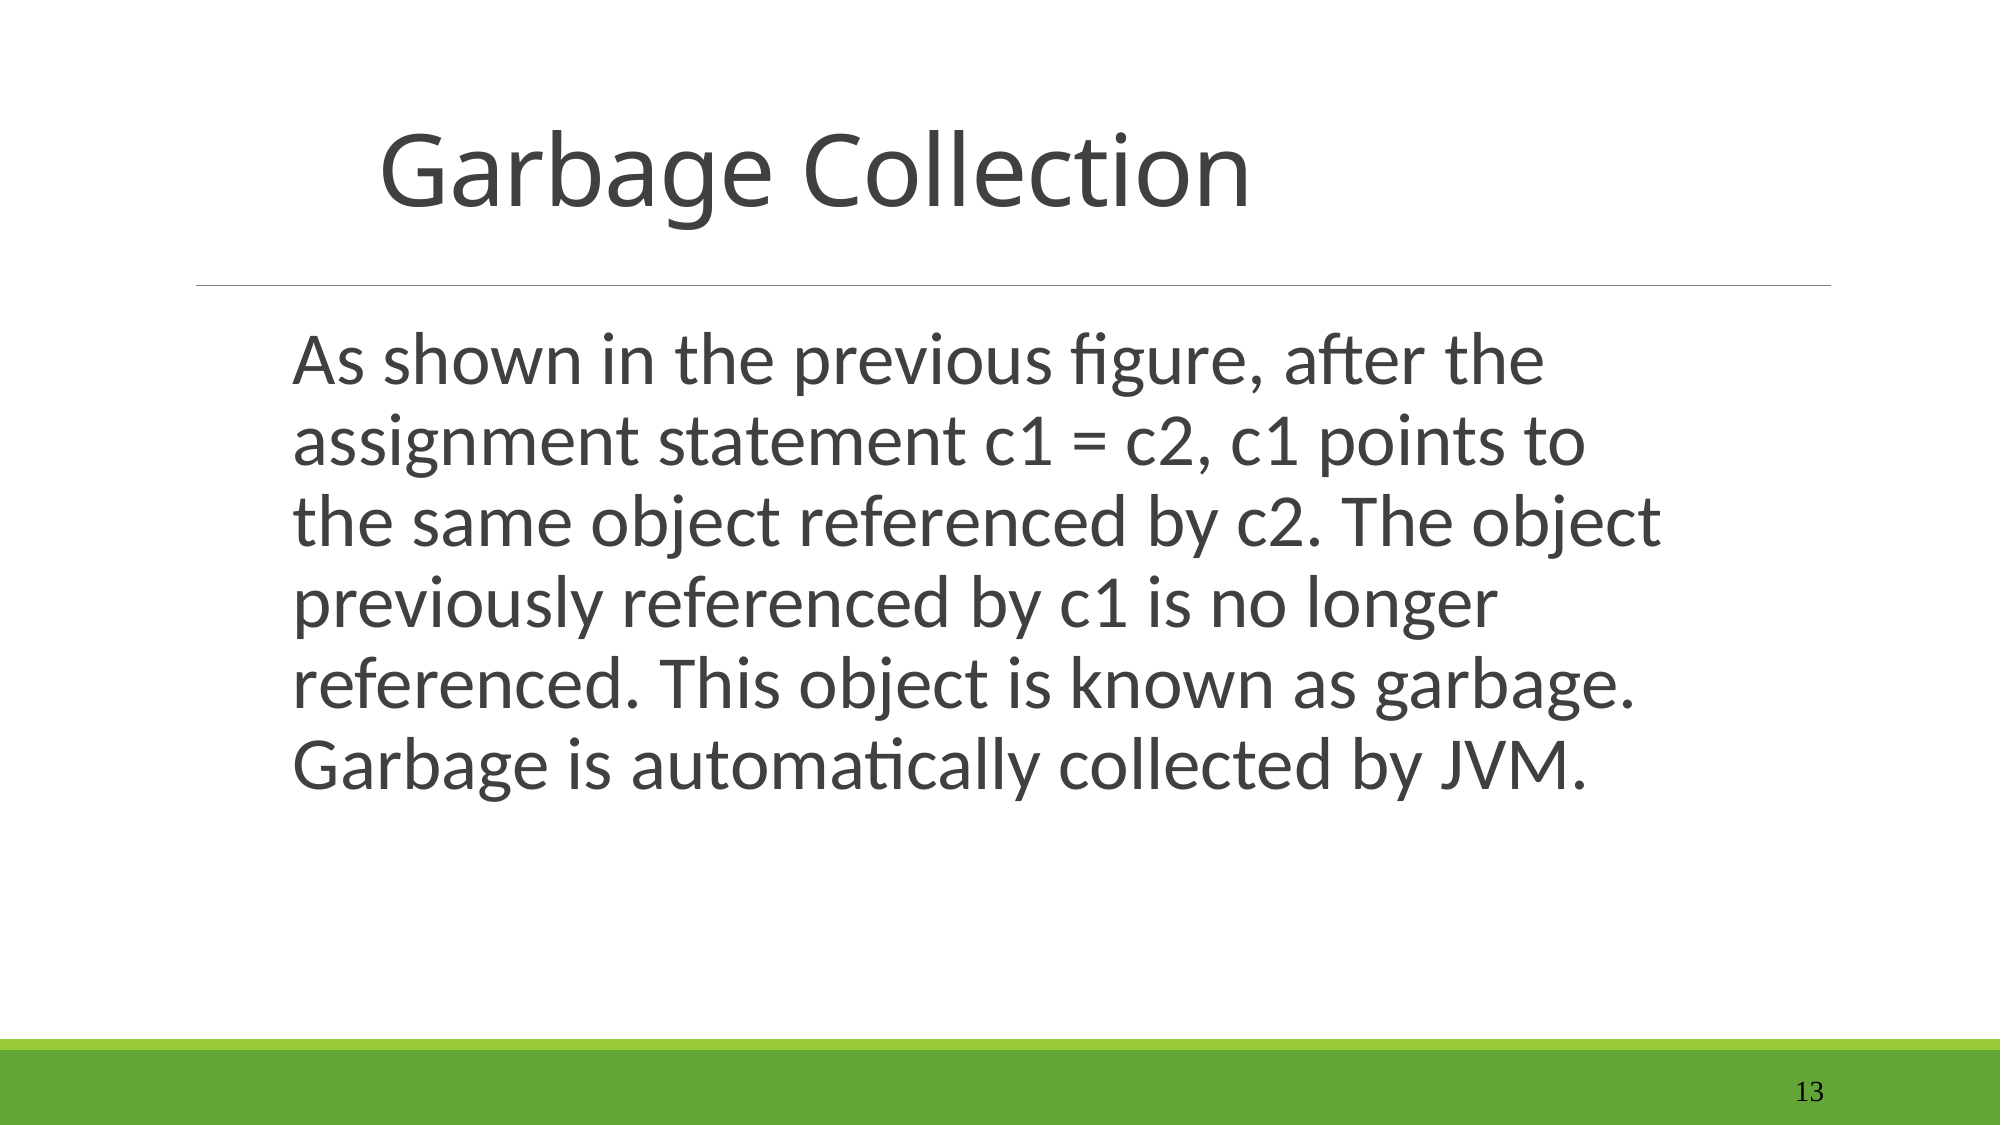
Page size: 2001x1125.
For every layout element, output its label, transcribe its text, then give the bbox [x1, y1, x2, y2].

title Garbage Collection [362, 0, 1638, 235]
slide_number 13 [1674, 1059, 1840, 1120]
list As shown in the previous figure, after the assignment statement c1 = c2, c1 points to the same object referenced by c2. The object previously referenced by c1 is no longer referenced. This object is known as garbage. Garbage is automatically collected by JVM. [292, 312, 1674, 1125]
